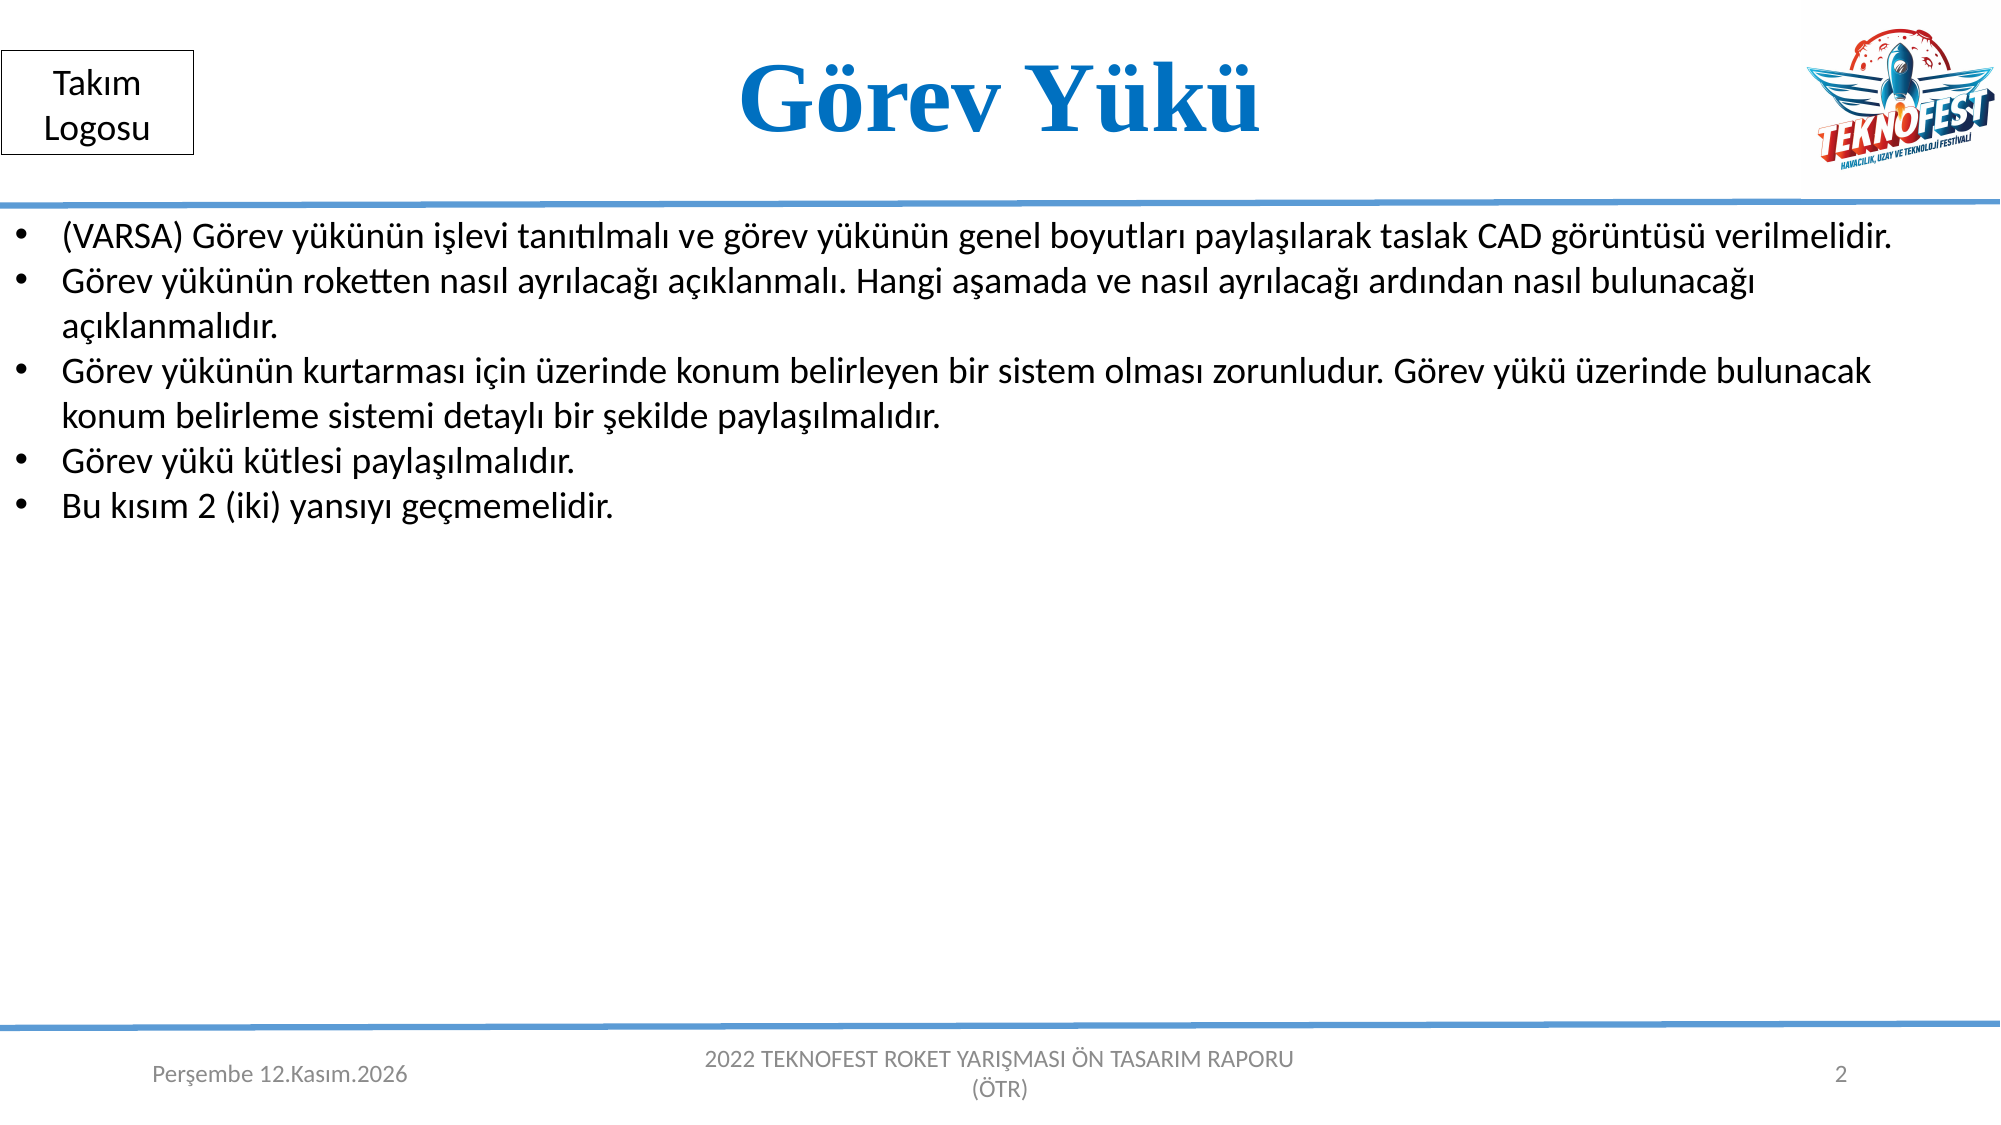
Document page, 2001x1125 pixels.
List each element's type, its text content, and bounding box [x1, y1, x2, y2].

footer 2022 TEKNOFEST ROKET YARIŞMASI ÖN TASARIM RAPORU (ÖTR) [662, 1042, 1338, 1103]
text_box Takım Logosu [1, 50, 194, 155]
picture [1801, 0, 2000, 199]
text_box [0, 1023, 2000, 1028]
text_box (VARSA) Görev yükünün işlevi tanıtılmalı ve görev yükünün genel boyutları paylaşılarak taslak CAD görüntüsü verilmelidir. Görev yükünün roketten nasıl ayrılacağı açıklanmalı. Hangi aşamada ve nasıl ayrılacağı ardından nasıl bulunacağı açıklanmalıdır. Görev yükünün kurtarması için üzerinde konum belirleyen bir sistem olması zorunludur. Görev yükü üzerinde bulunacak konum belirleme sistemi detaylı bir şekilde paylaşılmalıdır. Görev yükü kütlesi paylaşılmalıdır. Bu kısım 2 (iki) yansıyı geçmemelidir. [0, 206, 1978, 534]
slide_number 21 Kasım 2022 Pazartesi [137, 1042, 588, 1103]
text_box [0, 201, 2000, 206]
slide_number 2 [1412, 1042, 1863, 1103]
title Görev Yükü [249, 37, 1750, 161]
